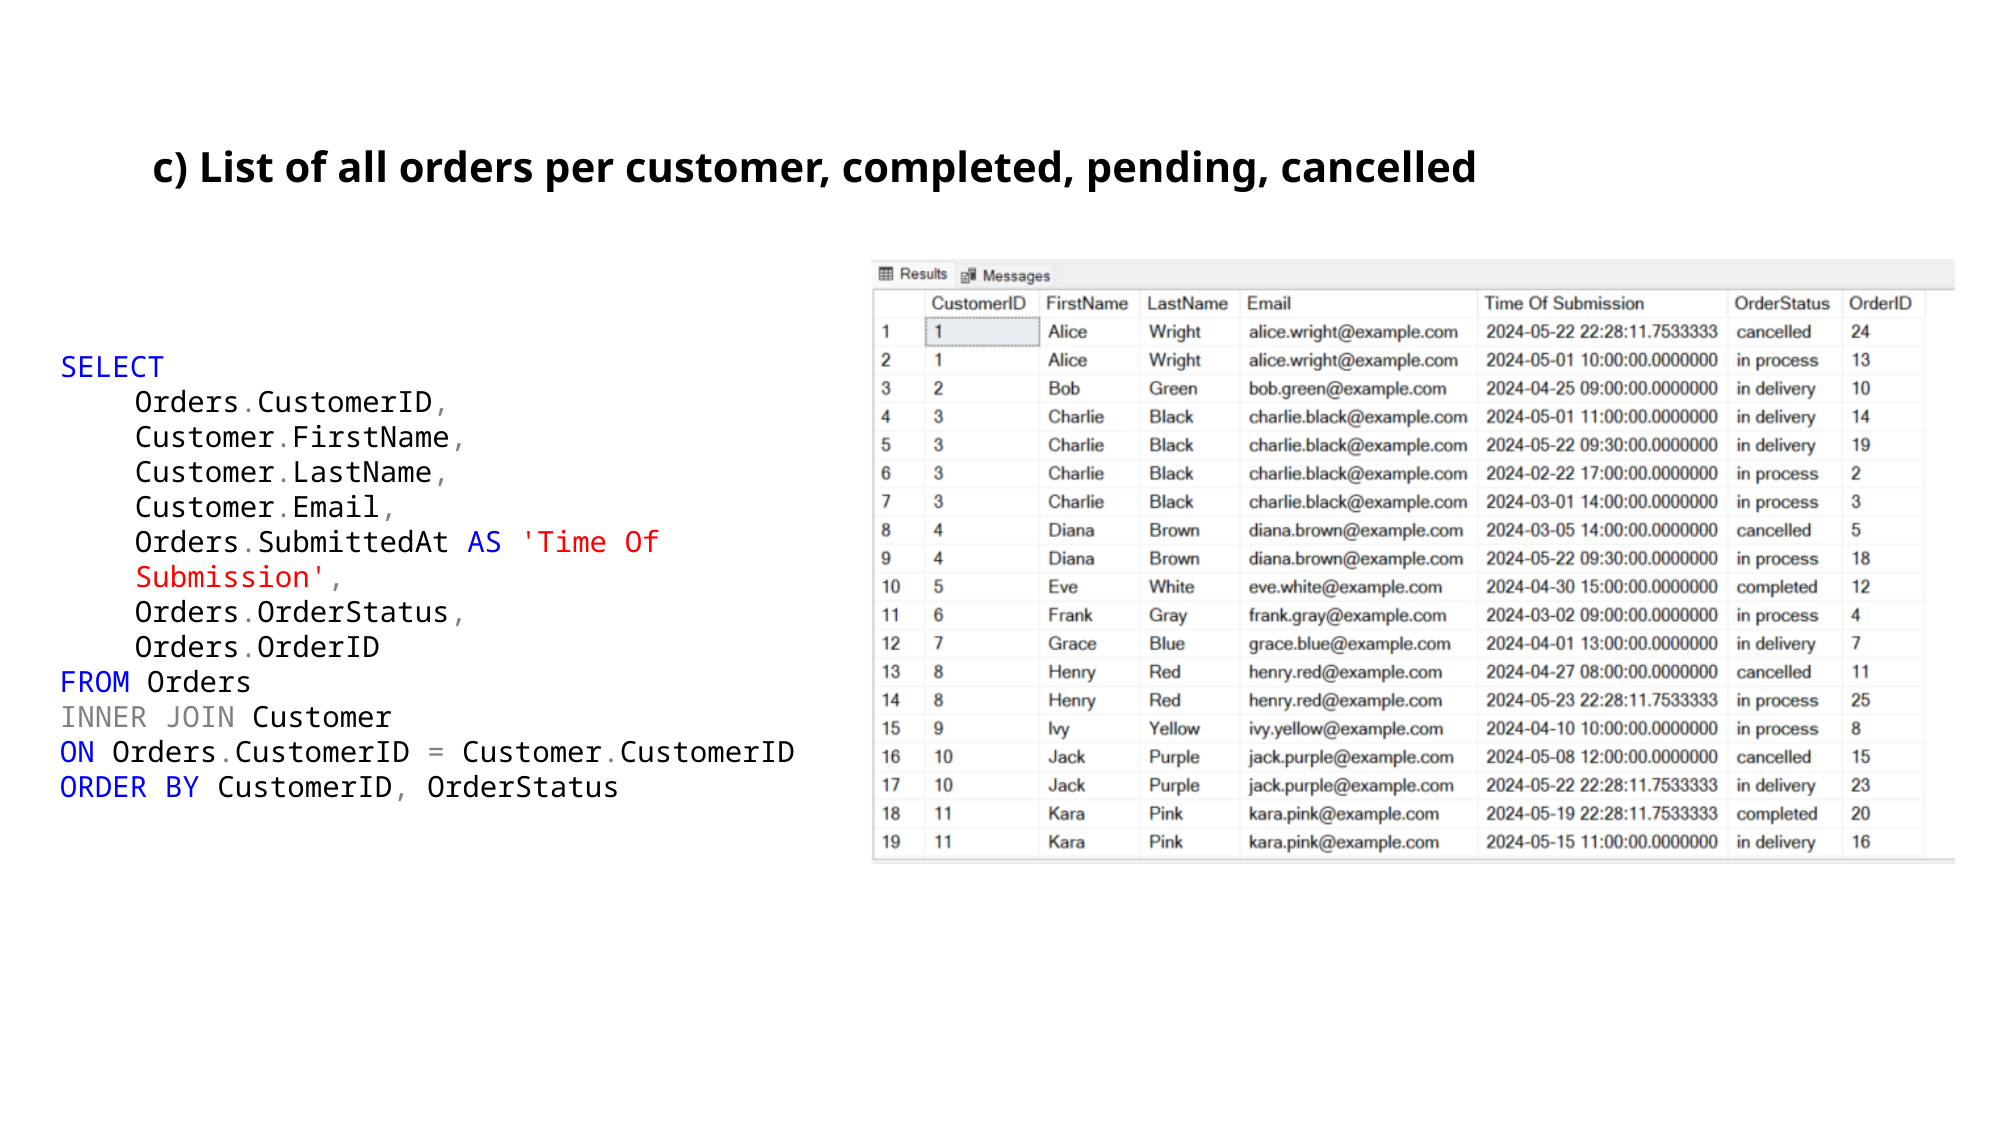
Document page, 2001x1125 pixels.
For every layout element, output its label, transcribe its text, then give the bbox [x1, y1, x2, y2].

picture [870, 258, 1956, 865]
text_box SELECT Orders.CustomerID, Customer.FirstName, Customer.LastName, Customer.Email, Orders.SubmittedAt AS 'Time Of Submission', Orders.OrderStatus, Orders.OrderID FROM Orders INNER JOIN Customer ON Orders.CustomerID = Customer.CustomerID ORDER BY CustomerID, OrderStatus [45, 340, 850, 811]
title c) List of all orders per customer, completed, pending, cancelled [137, 59, 1863, 278]
